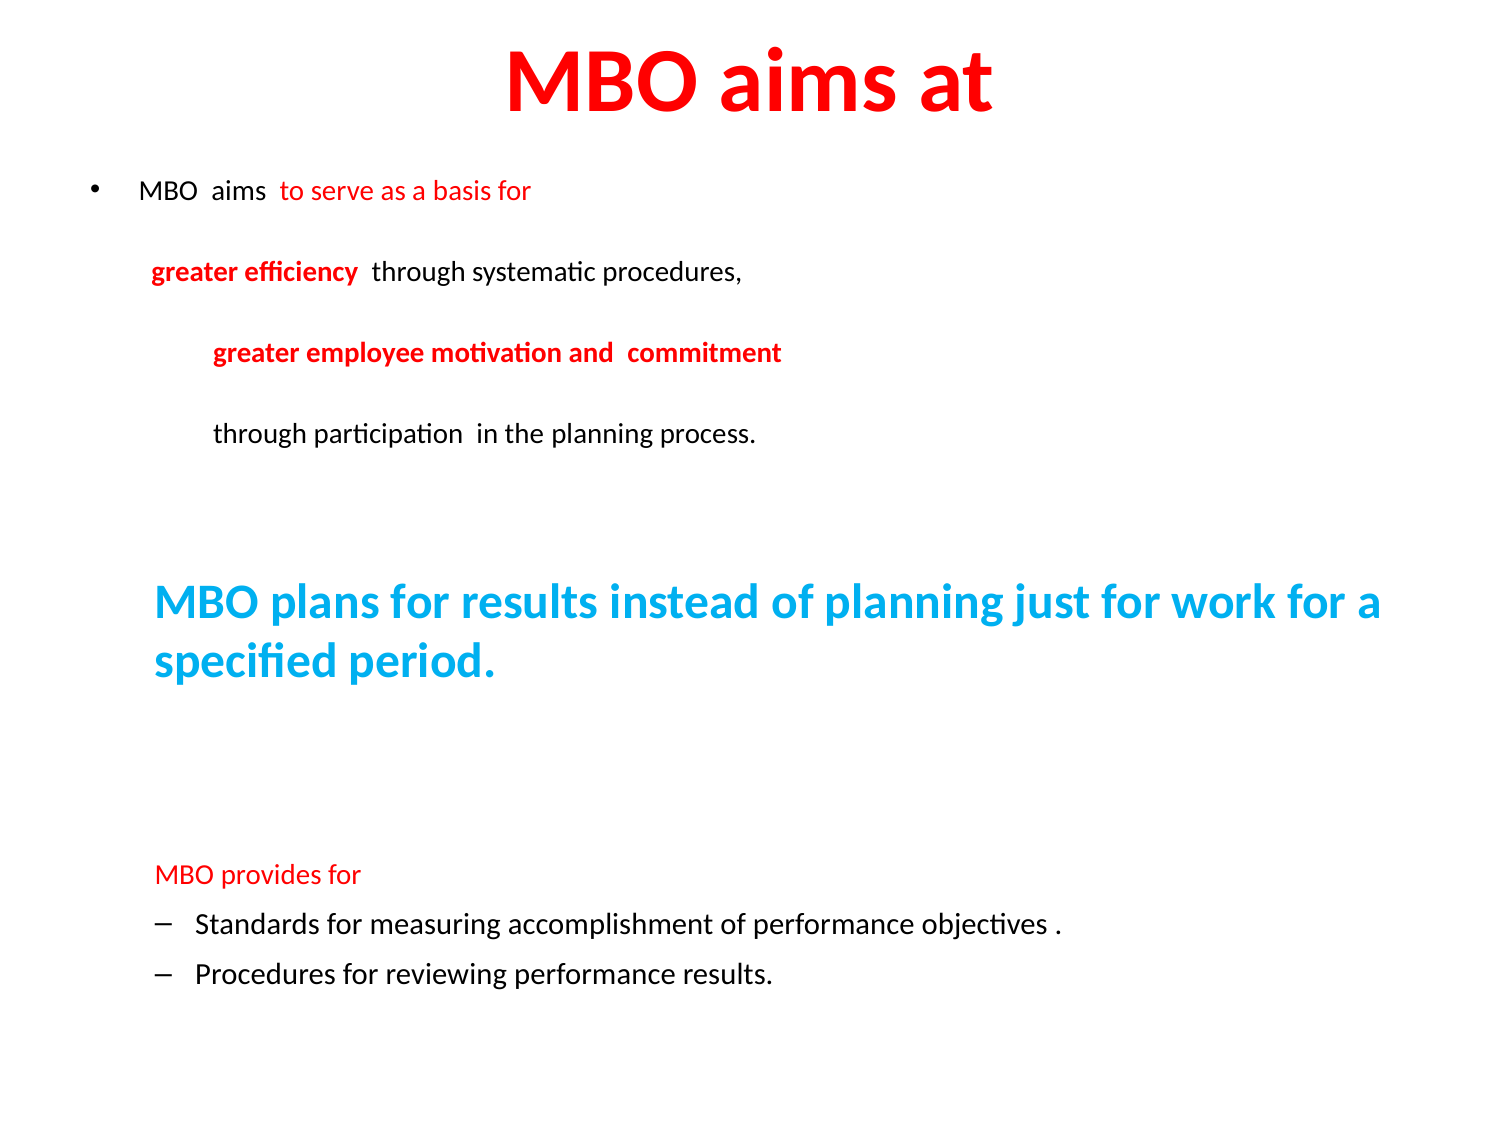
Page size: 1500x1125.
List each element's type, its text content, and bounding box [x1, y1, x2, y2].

title MBO aims at [75, 0, 1425, 125]
list MBO aims to serve as a basis for greater efficiency through systematic procedures, greater employee motivation and commitment through participation in the planning process. MBO plans for results instead of planning just for work for a specified period. MBO provides for Standards for measuring accomplishment of performance objectives . Procedures for reviewing performance results. [75, 125, 1425, 1100]
